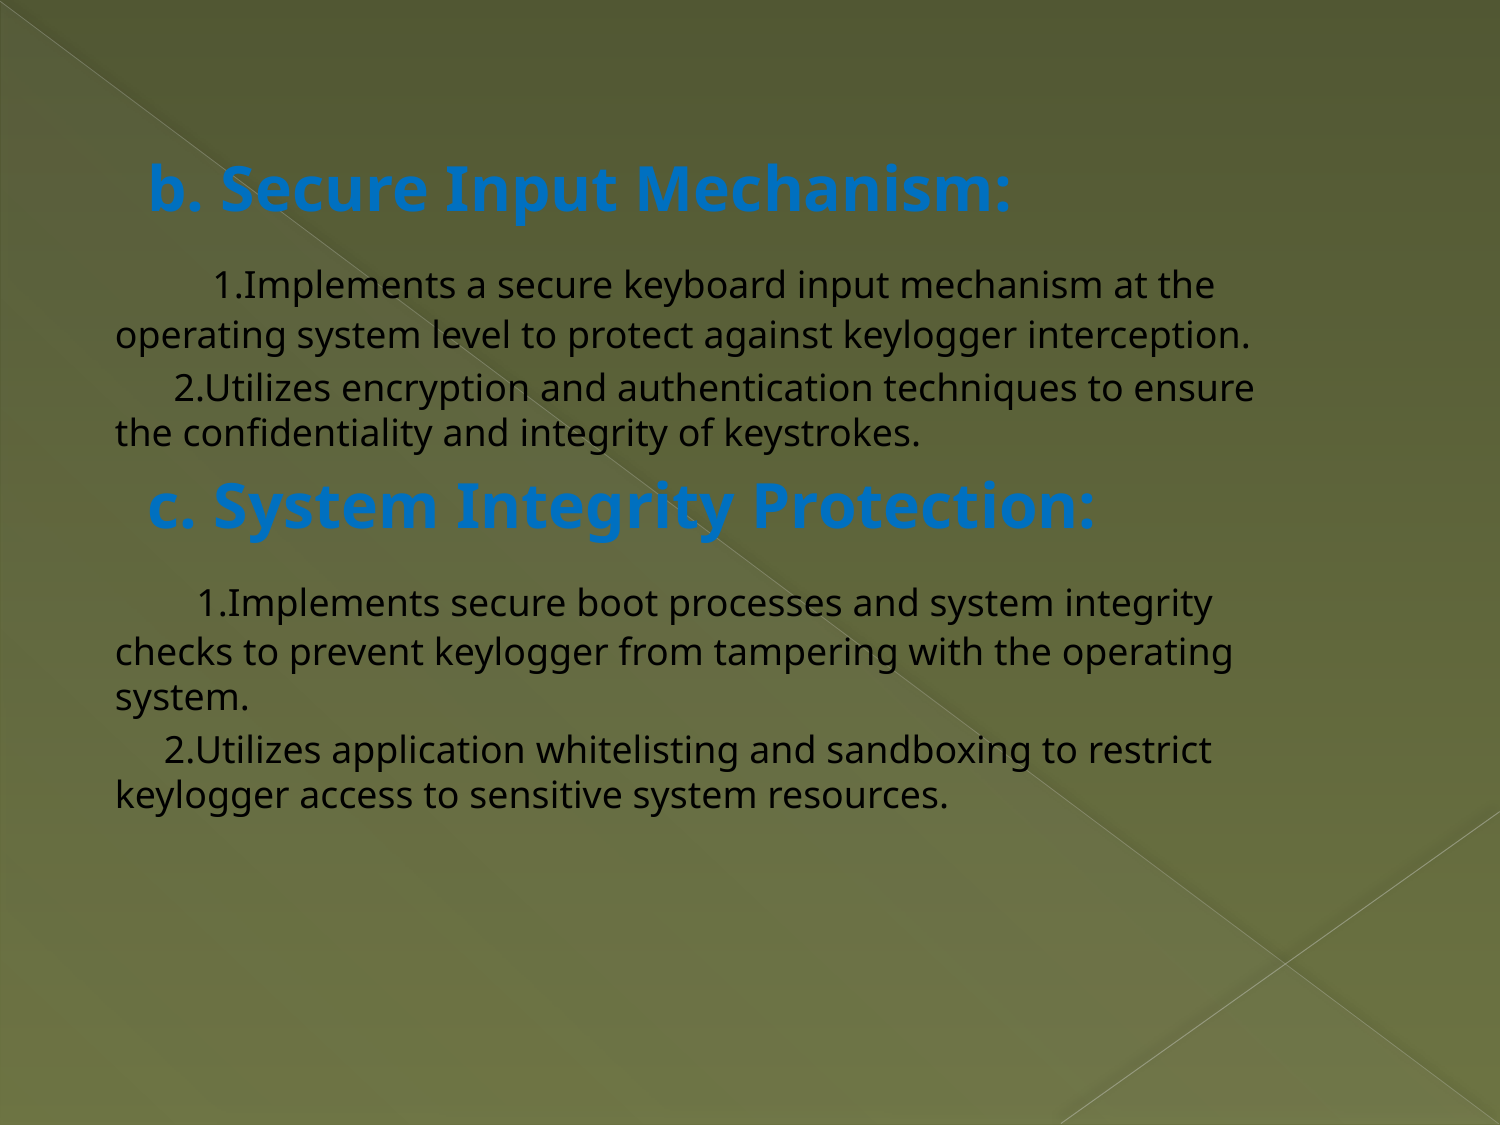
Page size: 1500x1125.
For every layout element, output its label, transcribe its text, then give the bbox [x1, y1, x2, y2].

list b. Secure Input Mechanism: 1.Implements a secure keyboard input mechanism at the operating system level to protect against keylogger interception. 2.Utilizes encryption and authentication techniques to ensure the confidentiality and integrity of keystrokes. c. System Integrity Protection: 1.Implements secure boot processes and system integrity checks to prevent keylogger from tampering with the operating system. 2.Utilizes application whitelisting and sandboxing to restrict keylogger access to sensitive system resources. [100, 141, 1326, 1125]
